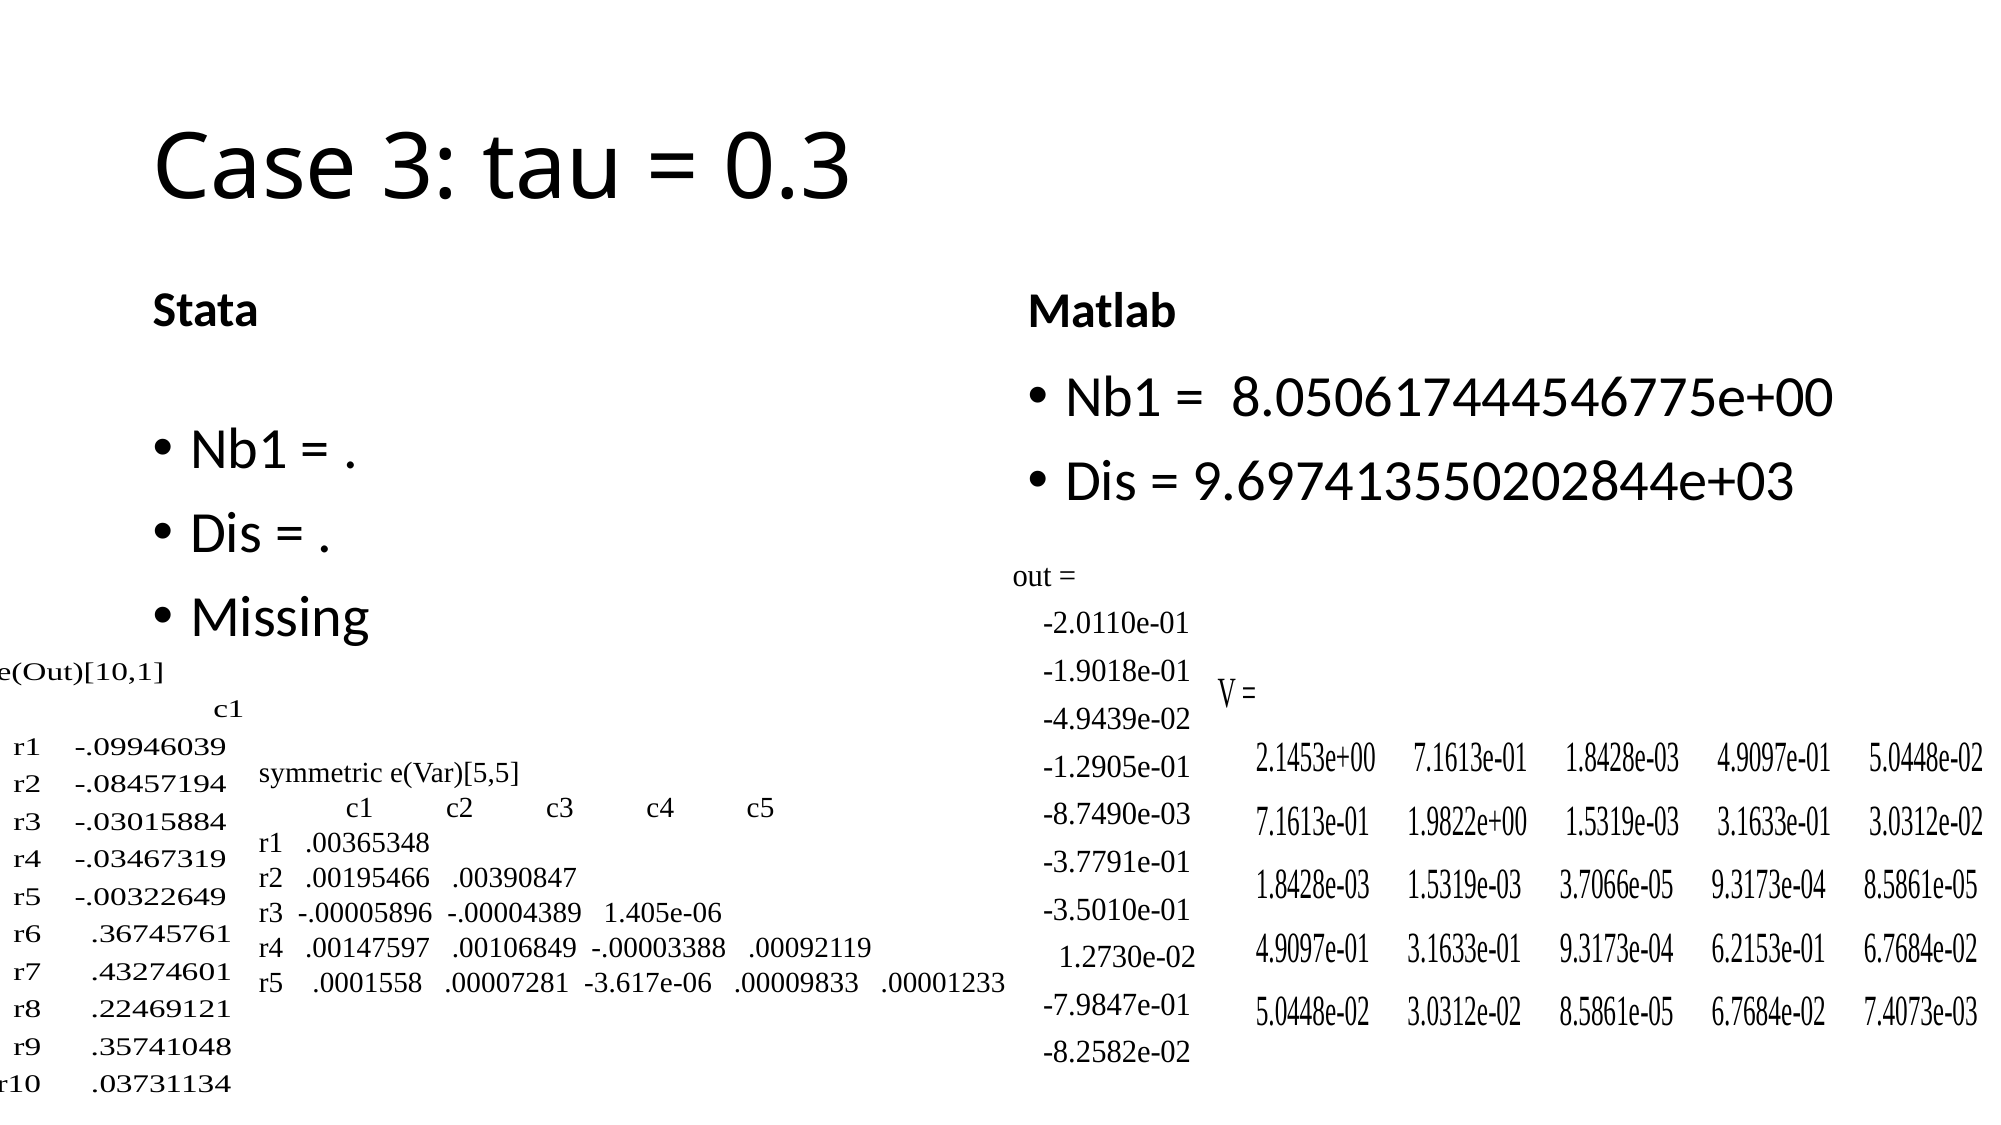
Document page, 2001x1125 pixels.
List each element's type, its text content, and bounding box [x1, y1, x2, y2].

list Nb1 = 8.050617444546775e+00 Dis = 9.697413550202844e+03 [1012, 358, 1863, 551]
picture [0, 551, 2000, 1103]
list Matlab [1012, 210, 1863, 346]
title Case 3: tau = 0.3 [137, 59, 1863, 278]
list Stata [137, 209, 984, 345]
list Nb1 = . Dis = . Missing [137, 410, 984, 652]
